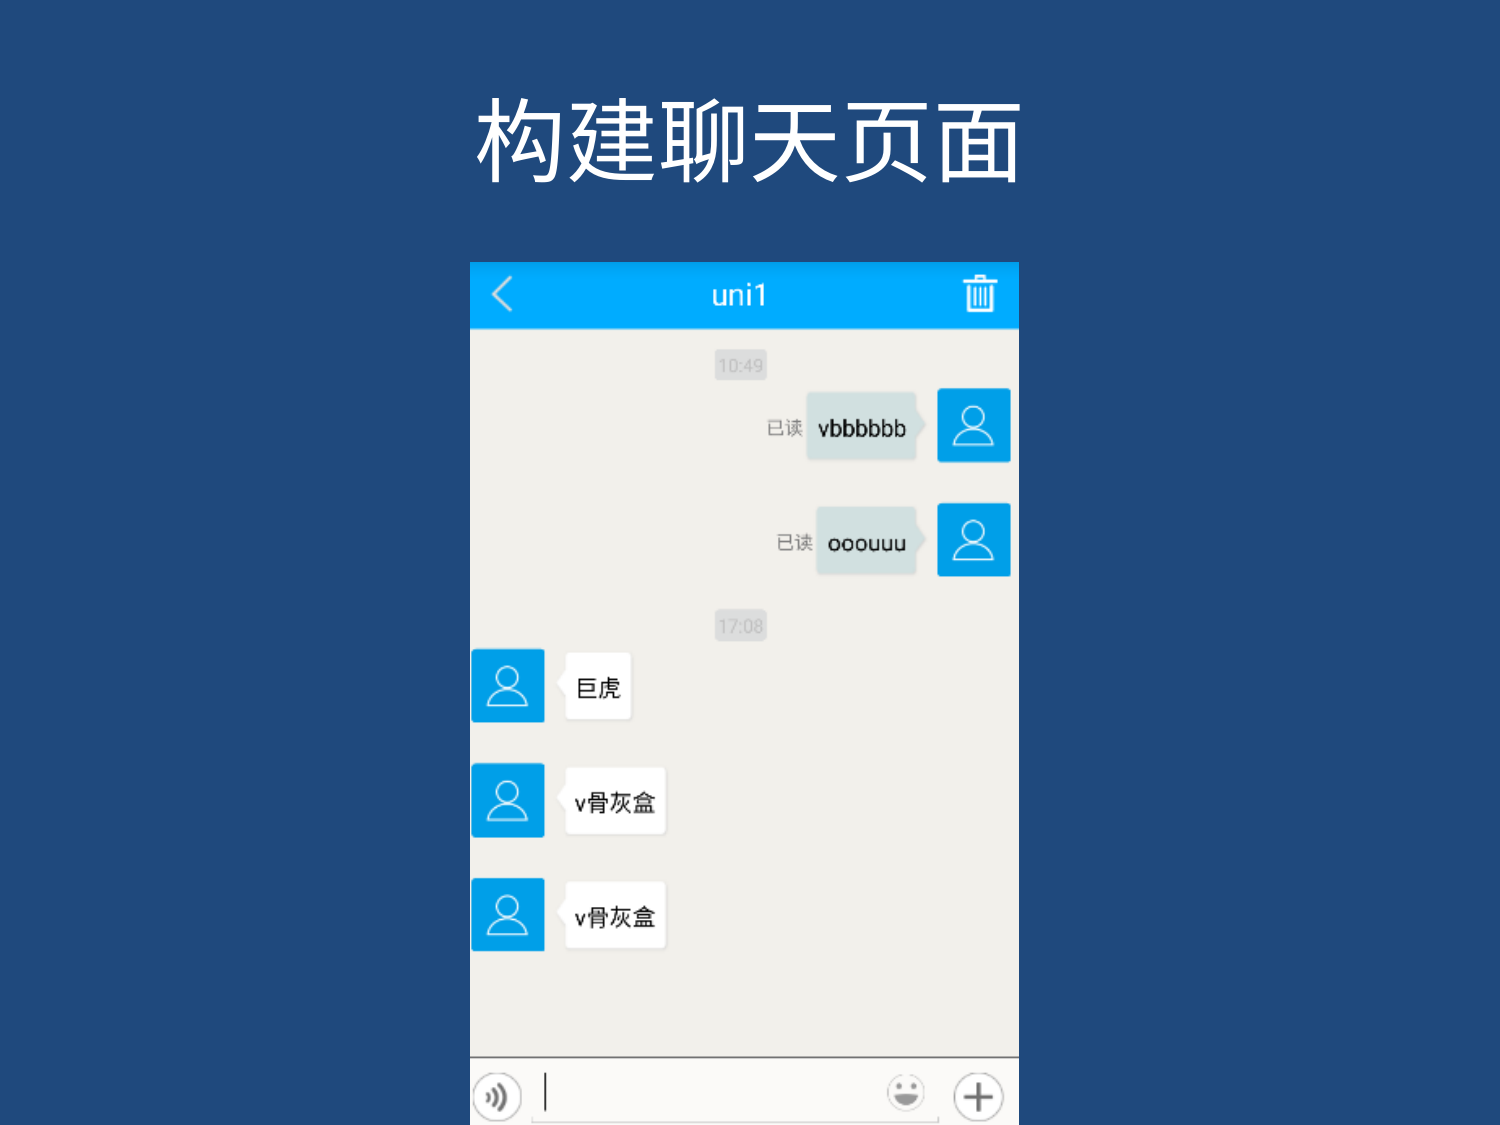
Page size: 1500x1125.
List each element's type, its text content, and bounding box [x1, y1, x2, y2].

title 构建聊天页面 [75, 45, 1425, 233]
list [0, 262, 1500, 1125]
